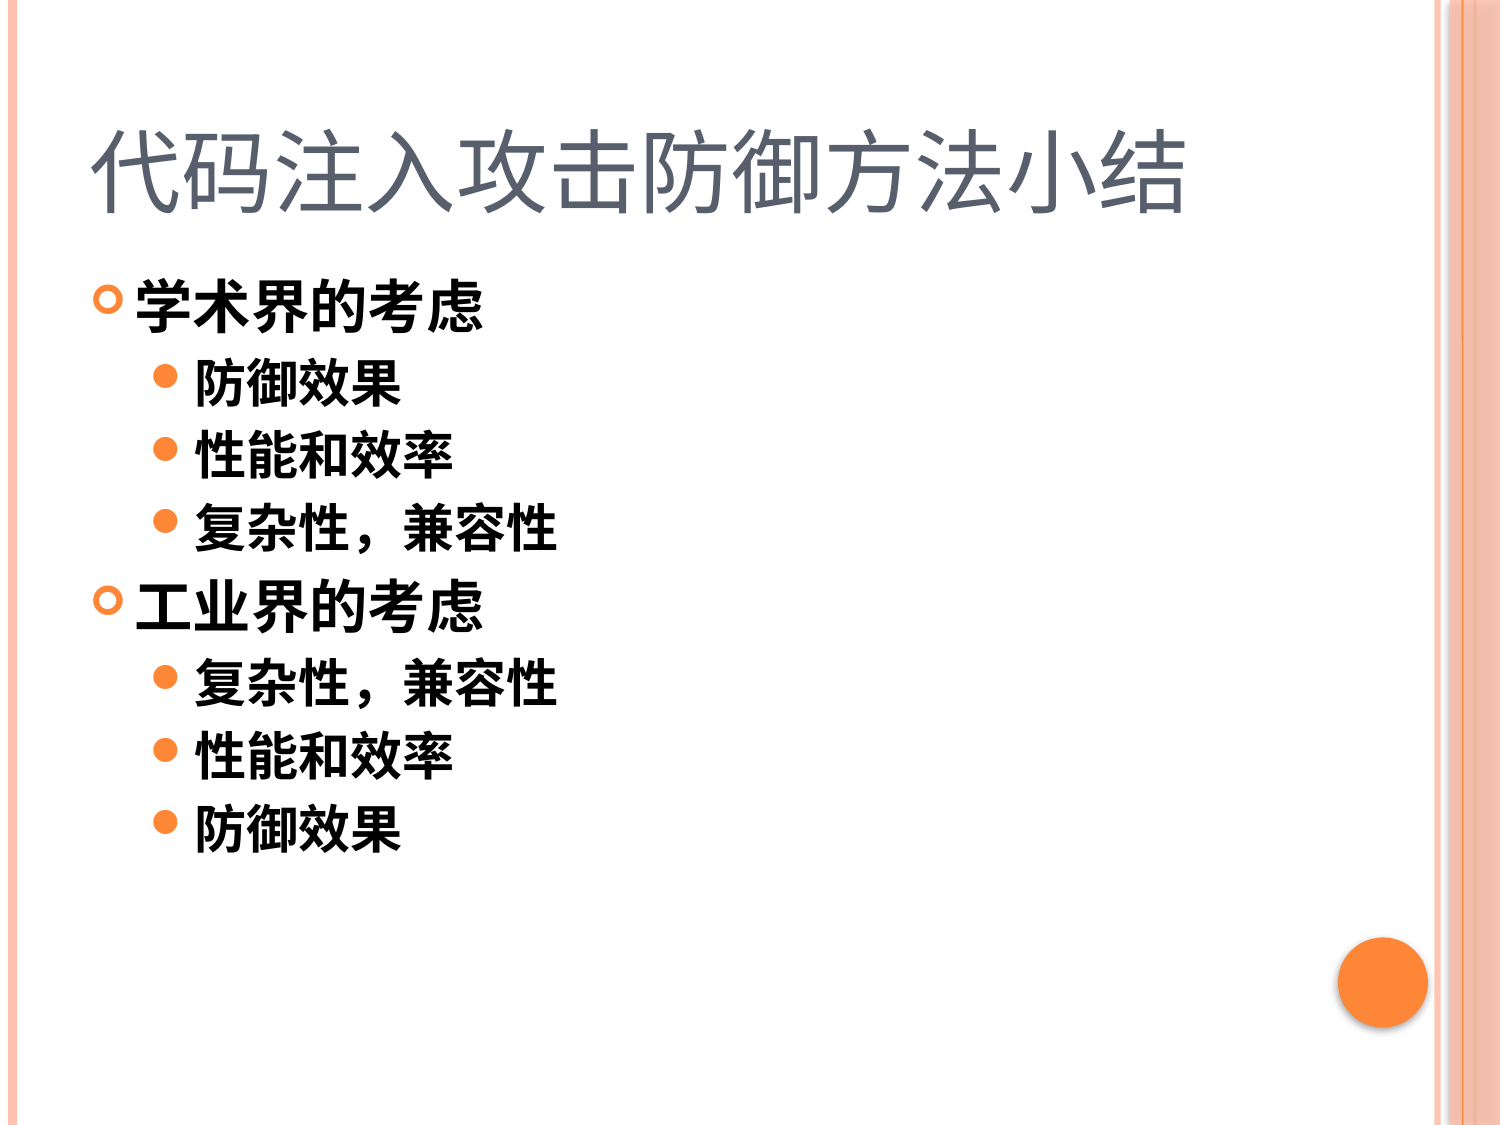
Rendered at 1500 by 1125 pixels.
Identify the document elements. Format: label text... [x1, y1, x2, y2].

list 学术界的考虑 防御效果 性能和效率 复杂性，兼容性 工业界的考虑 复杂性，兼容性 性能和效率 防御效果 [75, 262, 1300, 1067]
title 代码注入攻击防御方法小结 [75, 45, 1300, 233]
